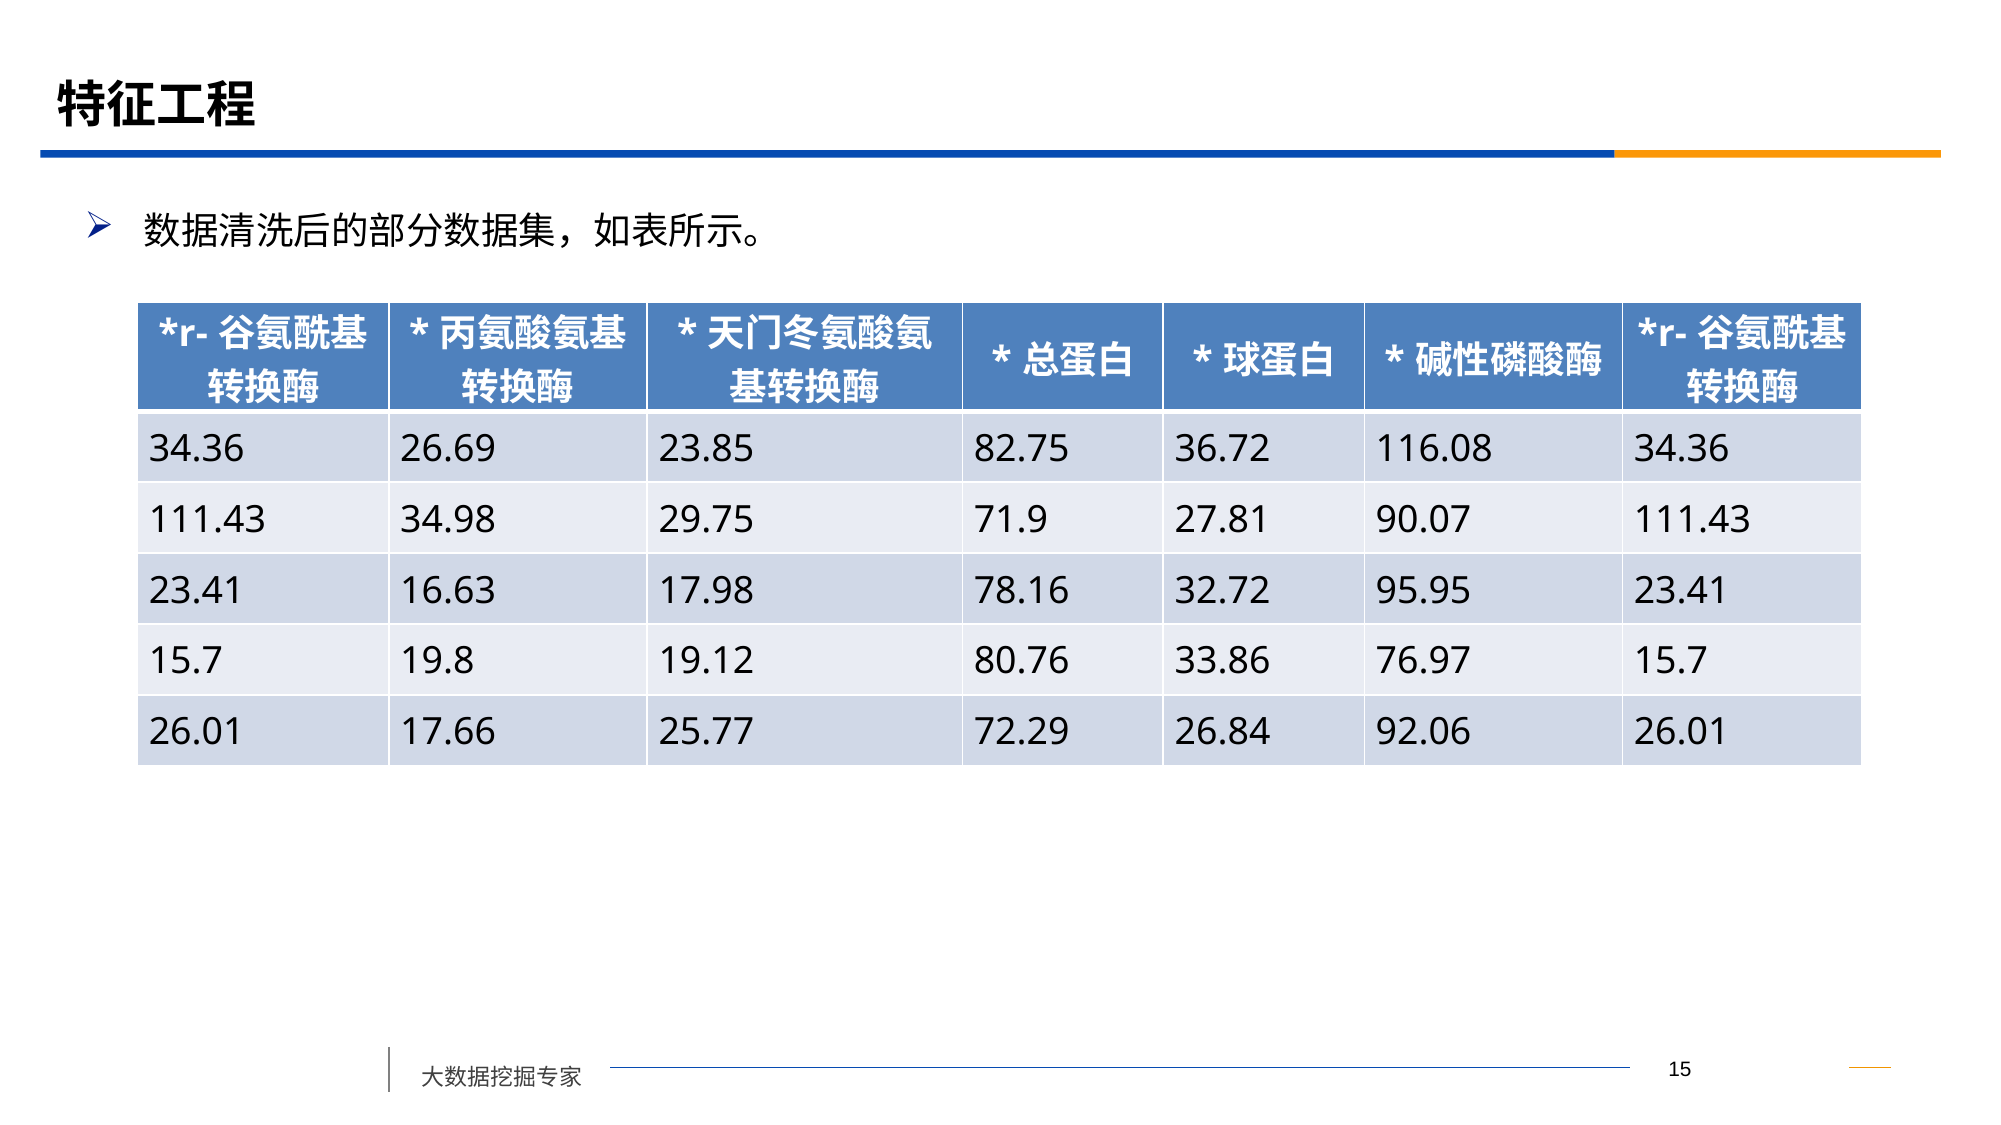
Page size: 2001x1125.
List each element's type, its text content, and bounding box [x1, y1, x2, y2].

table_cell 26.84 [1164, 696, 1364, 765]
title 特征工程 [41, 58, 1842, 146]
table_cell 15.7 [1623, 625, 1861, 694]
table_cell 90.07 [1365, 483, 1622, 552]
list 数据清洗后的部分数据集，如表所示。 [69, 176, 1892, 1003]
table_cell 25.77 [648, 696, 962, 765]
table_header *总蛋白 [963, 303, 1162, 409]
table_cell 26.69 [390, 414, 646, 481]
table_cell 26.01 [1623, 696, 1861, 765]
table_cell 32.72 [1164, 554, 1364, 623]
table_cell 34.36 [138, 414, 388, 481]
table_cell 17.66 [390, 696, 646, 765]
table_cell 26.01 [138, 696, 388, 765]
table_cell 36.72 [1164, 414, 1364, 481]
table_cell 111.43 [1623, 483, 1861, 552]
table_cell 19.8 [390, 625, 646, 694]
table_cell 15.7 [138, 625, 388, 694]
table_cell 29.75 [648, 483, 962, 552]
table_cell 116.08 [1365, 414, 1622, 481]
table_cell 92.06 [1365, 696, 1622, 765]
table_cell 71.9 [963, 483, 1162, 552]
table_cell 19.12 [648, 625, 962, 694]
table_cell 78.16 [963, 554, 1162, 623]
table_cell 16.63 [390, 554, 646, 623]
table_cell 72.29 [963, 696, 1162, 765]
table_cell 82.75 [963, 414, 1162, 481]
table_header *碱性磷酸酶 [1365, 303, 1622, 409]
table_cell 27.81 [1164, 483, 1364, 552]
table_cell 23.41 [138, 554, 388, 623]
table_cell 111.43 [138, 483, 388, 552]
table_header *天门冬氨酸氨基转换酶 [648, 303, 962, 409]
table_cell 23.85 [648, 414, 962, 481]
table_cell 17.98 [648, 554, 962, 623]
table_cell 76.97 [1365, 625, 1622, 694]
table_cell 33.86 [1164, 625, 1364, 694]
table_cell 95.95 [1365, 554, 1622, 623]
table_header *球蛋白 [1164, 303, 1364, 409]
table_cell 34.98 [390, 483, 646, 552]
table_cell 34.36 [1623, 414, 1861, 481]
table_header *r-谷氨酰基转换酶 [138, 303, 388, 409]
table_header *丙氨酸氨基转换酶 [390, 303, 646, 409]
table_header *r-谷氨酰基转换酶 [1623, 303, 1861, 409]
table_cell 23.41 [1623, 554, 1861, 623]
table_cell 80.76 [963, 625, 1162, 694]
